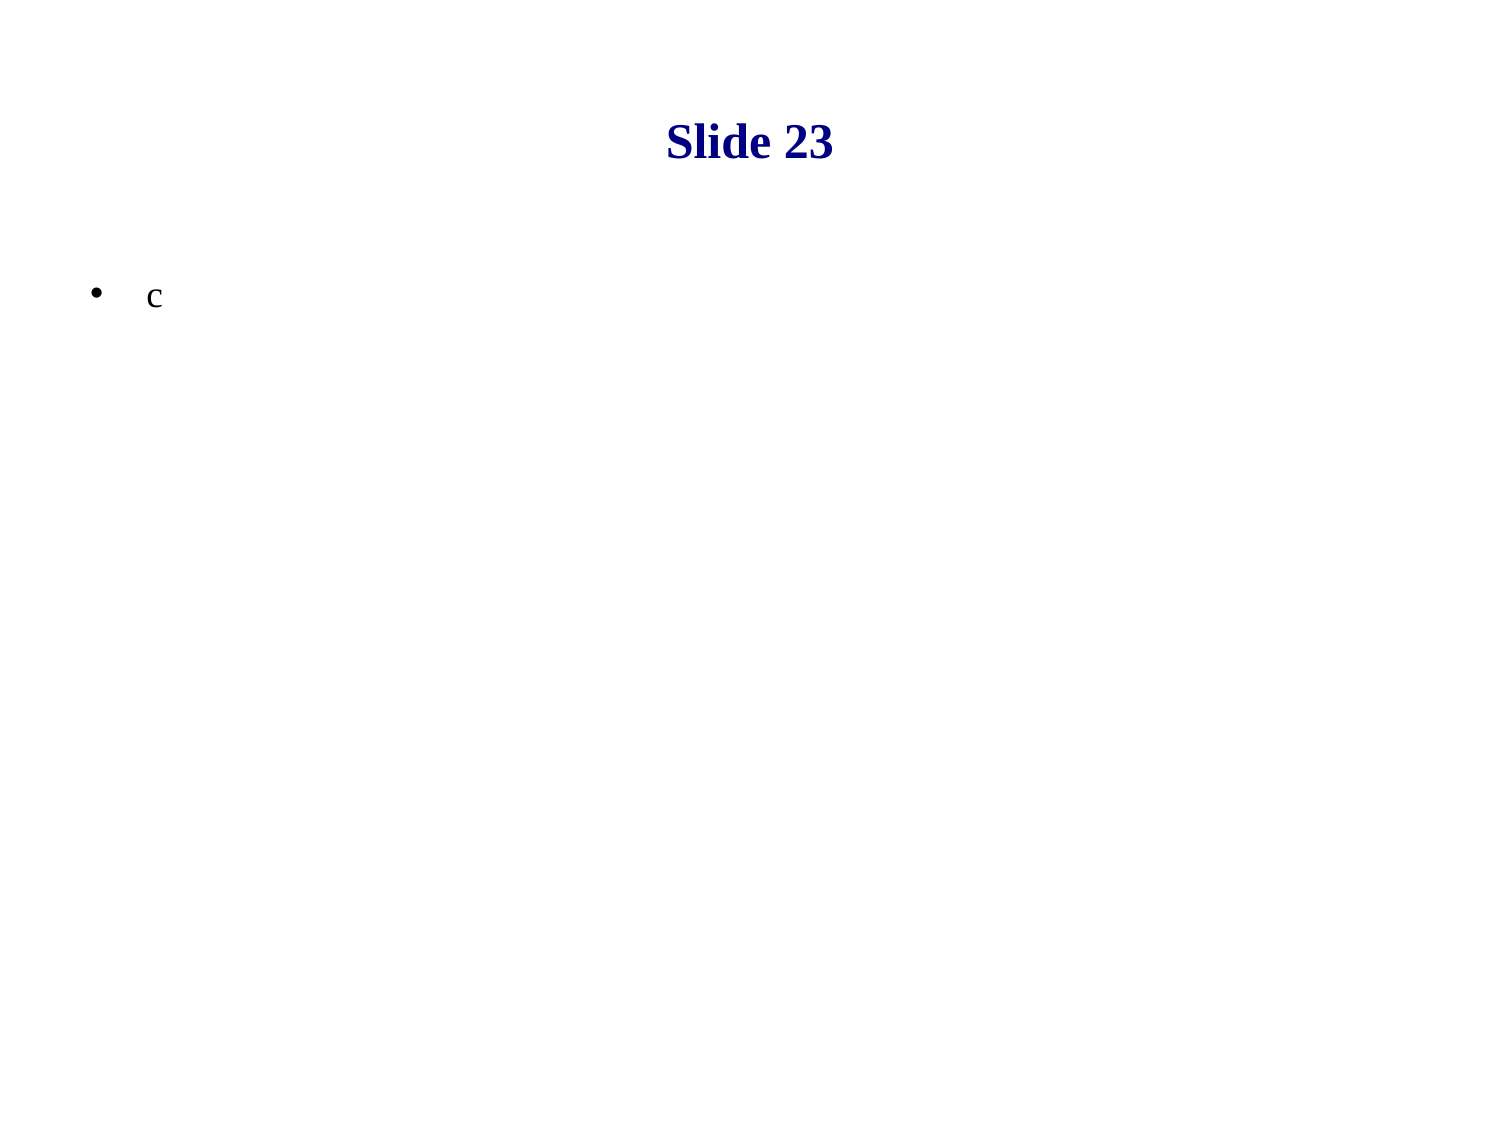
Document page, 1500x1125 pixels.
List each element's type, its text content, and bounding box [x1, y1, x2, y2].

title Slide 23 [75, 45, 1425, 233]
list c [75, 262, 1425, 1005]
